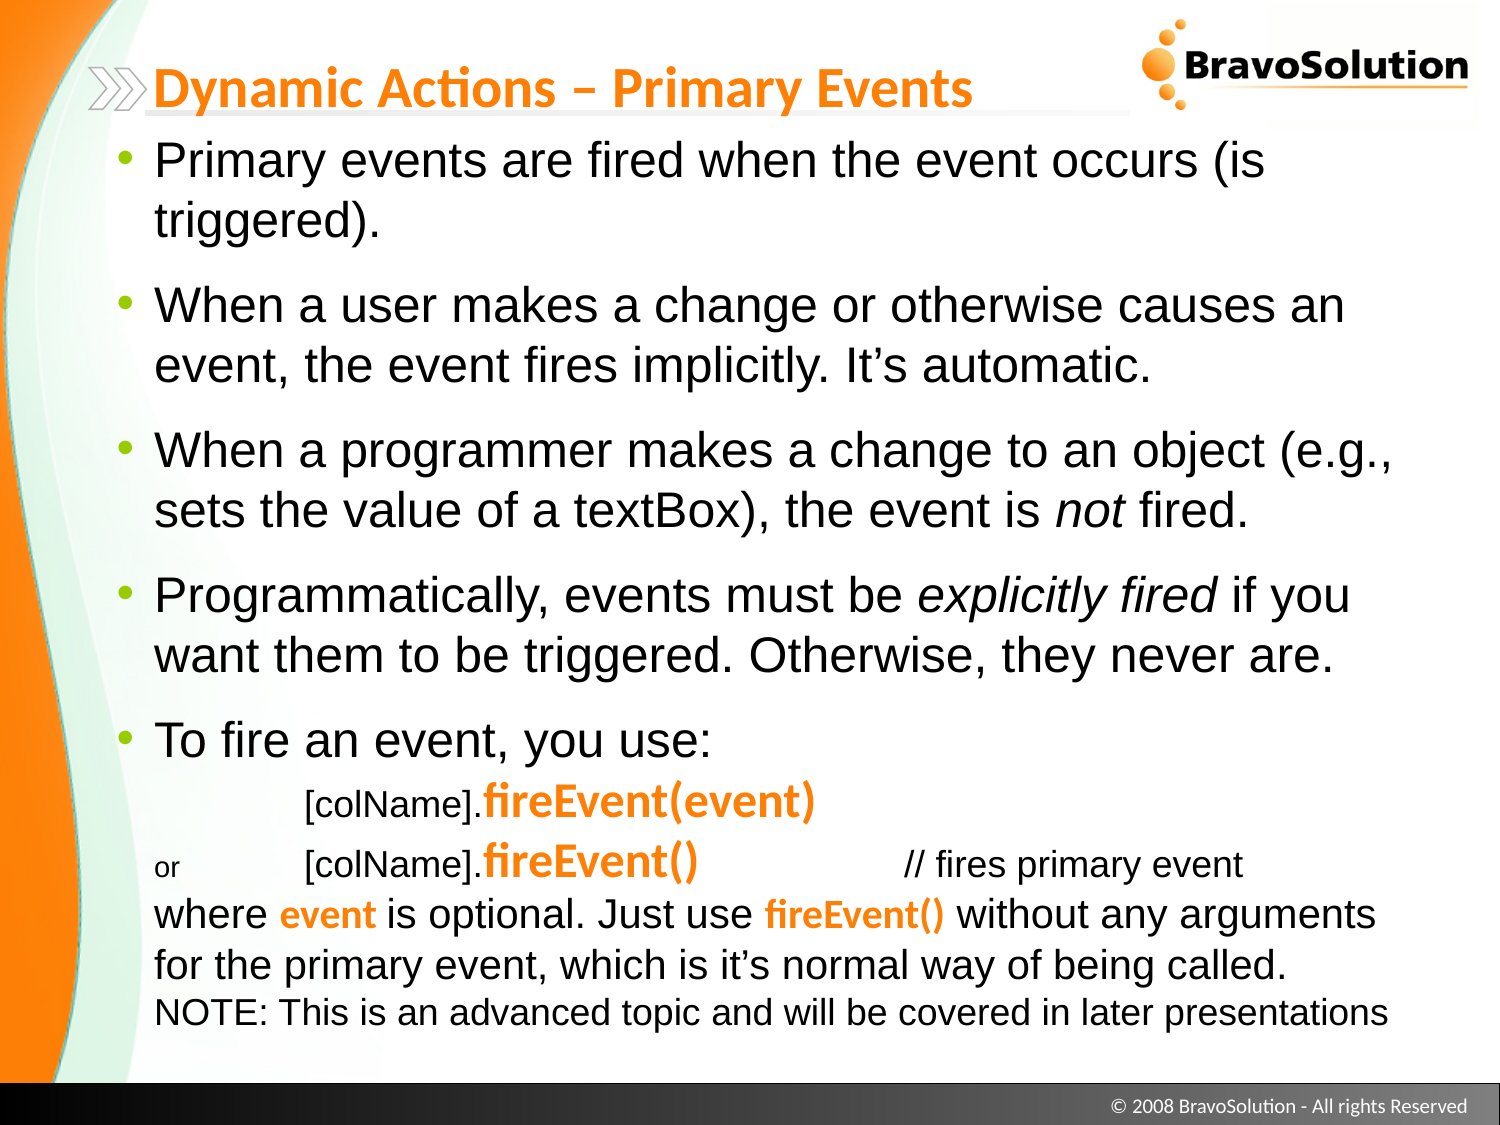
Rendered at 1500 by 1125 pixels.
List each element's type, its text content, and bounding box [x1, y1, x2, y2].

picture [1130, 3, 1478, 48]
text_box Primary events are fired when the event occurs (is triggered). When a user makes a change or otherwise causes an event, the event fires implicitly. It’s automatic. When a programmer makes a change to an object (e.g., sets the value of a textBox), the event is not fired. Programmatically, events must be explicitly fired if you want them to be triggered. Otherwise, they never are. To fire an event, you use: [colName].fireEvent(event) or [colName].fireEvent() // fires primary event where event is optional. Just use fireEvent() without any arguments for the primary event, which is it’s normal way of being called. NOTE: This is an advanced topic and will be covered in later presentations [101, 67, 1423, 1040]
text_box Dynamic Actions – Primary Events [153, 48, 1500, 209]
picture [0, 0, 604, 1083]
